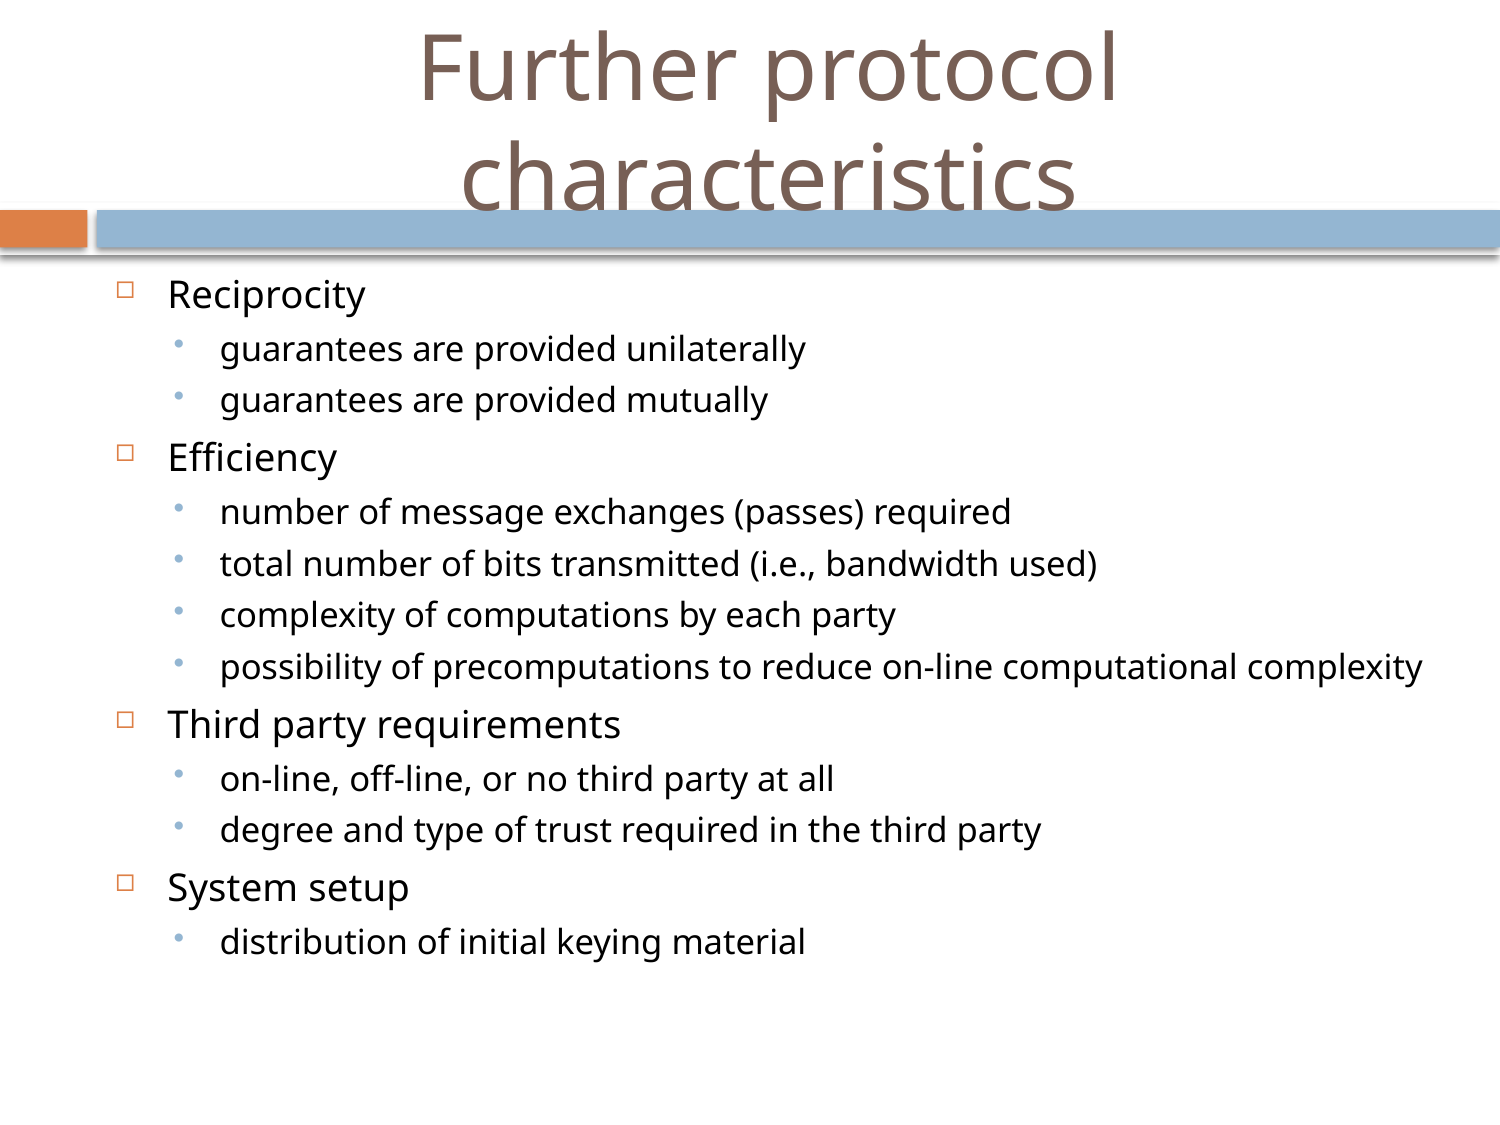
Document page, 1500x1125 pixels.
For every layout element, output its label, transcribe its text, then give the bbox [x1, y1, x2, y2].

title Further protocol characteristics [100, 37, 1438, 200]
list Reciprocity guarantees are provided unilaterally guarantees are provided mutually Efficiency number of message exchanges (passes) required total number of bits transmitted (i.e., bandwidth used) complexity of computations by each party possibility of precomputations to reduce on-line computational complexity Third party requirements on-line, off-line, or no third party at all degree and type of trust required in the third party System setup distribution of initial keying material [100, 262, 1438, 1000]
